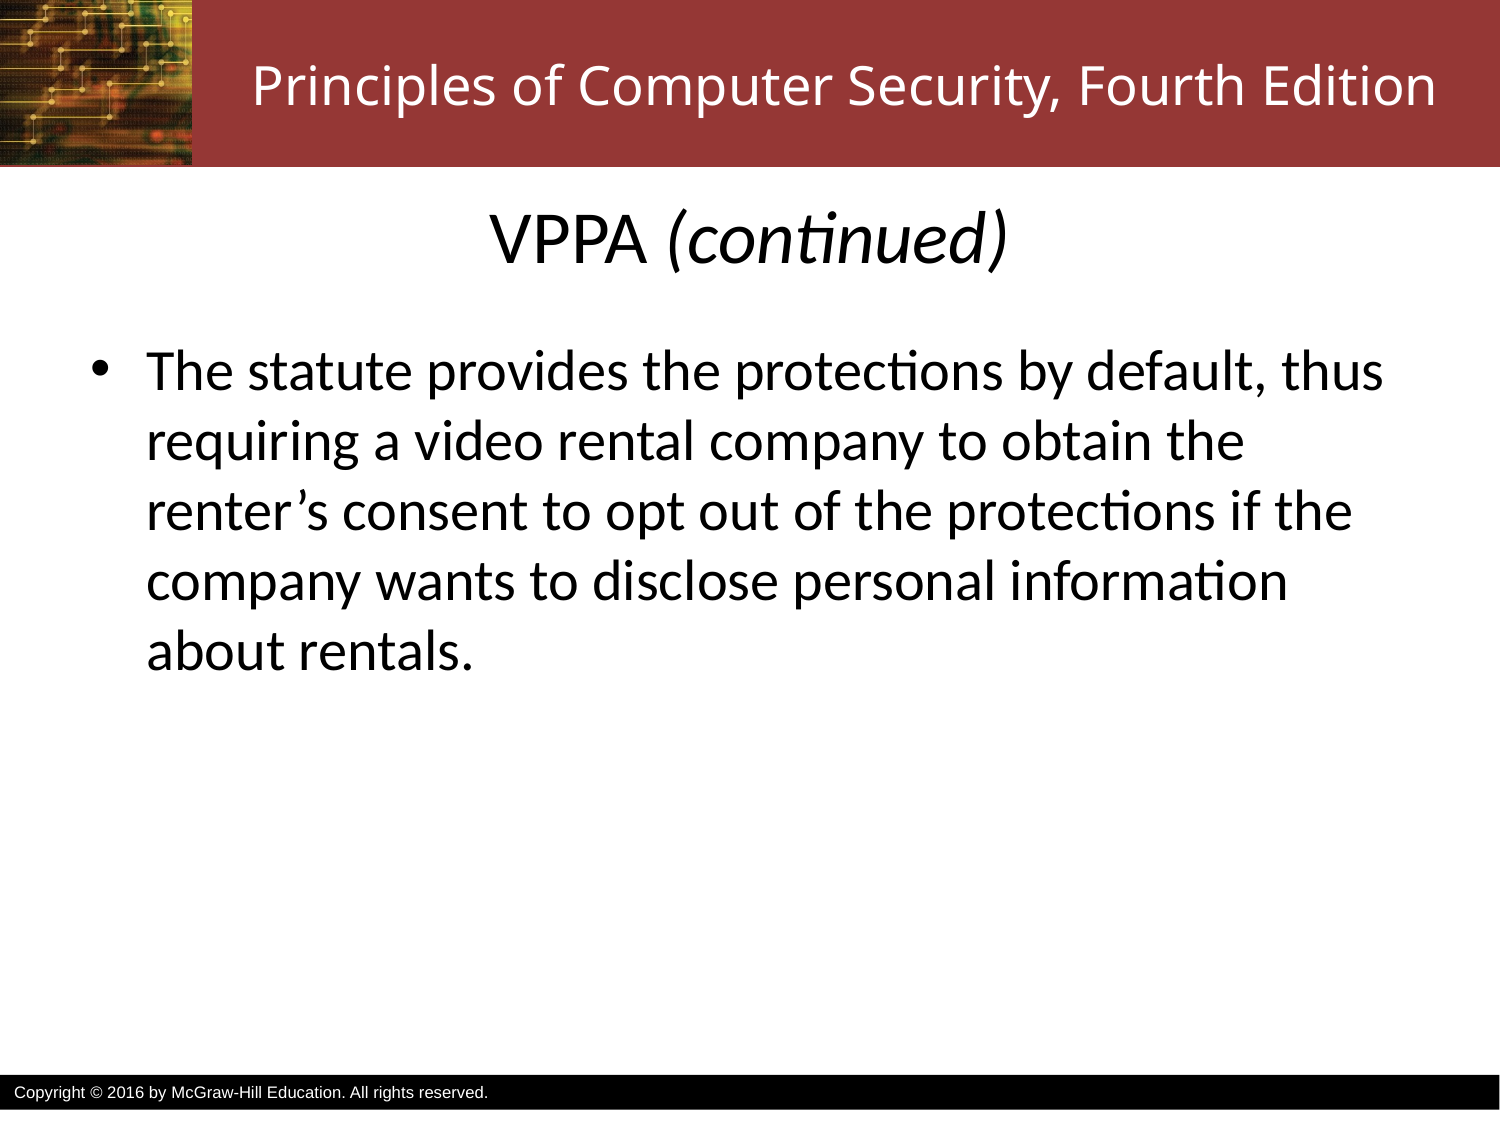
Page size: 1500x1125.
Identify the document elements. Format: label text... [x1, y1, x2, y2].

picture [0, 0, 192, 165]
title VPPA (continued) [75, 181, 1425, 324]
list The statute provides the protections by default, thus requiring a video rental company to obtain the renter’s consent to opt out of the protections if the company wants to disclose personal information about rentals. [75, 324, 1425, 1005]
